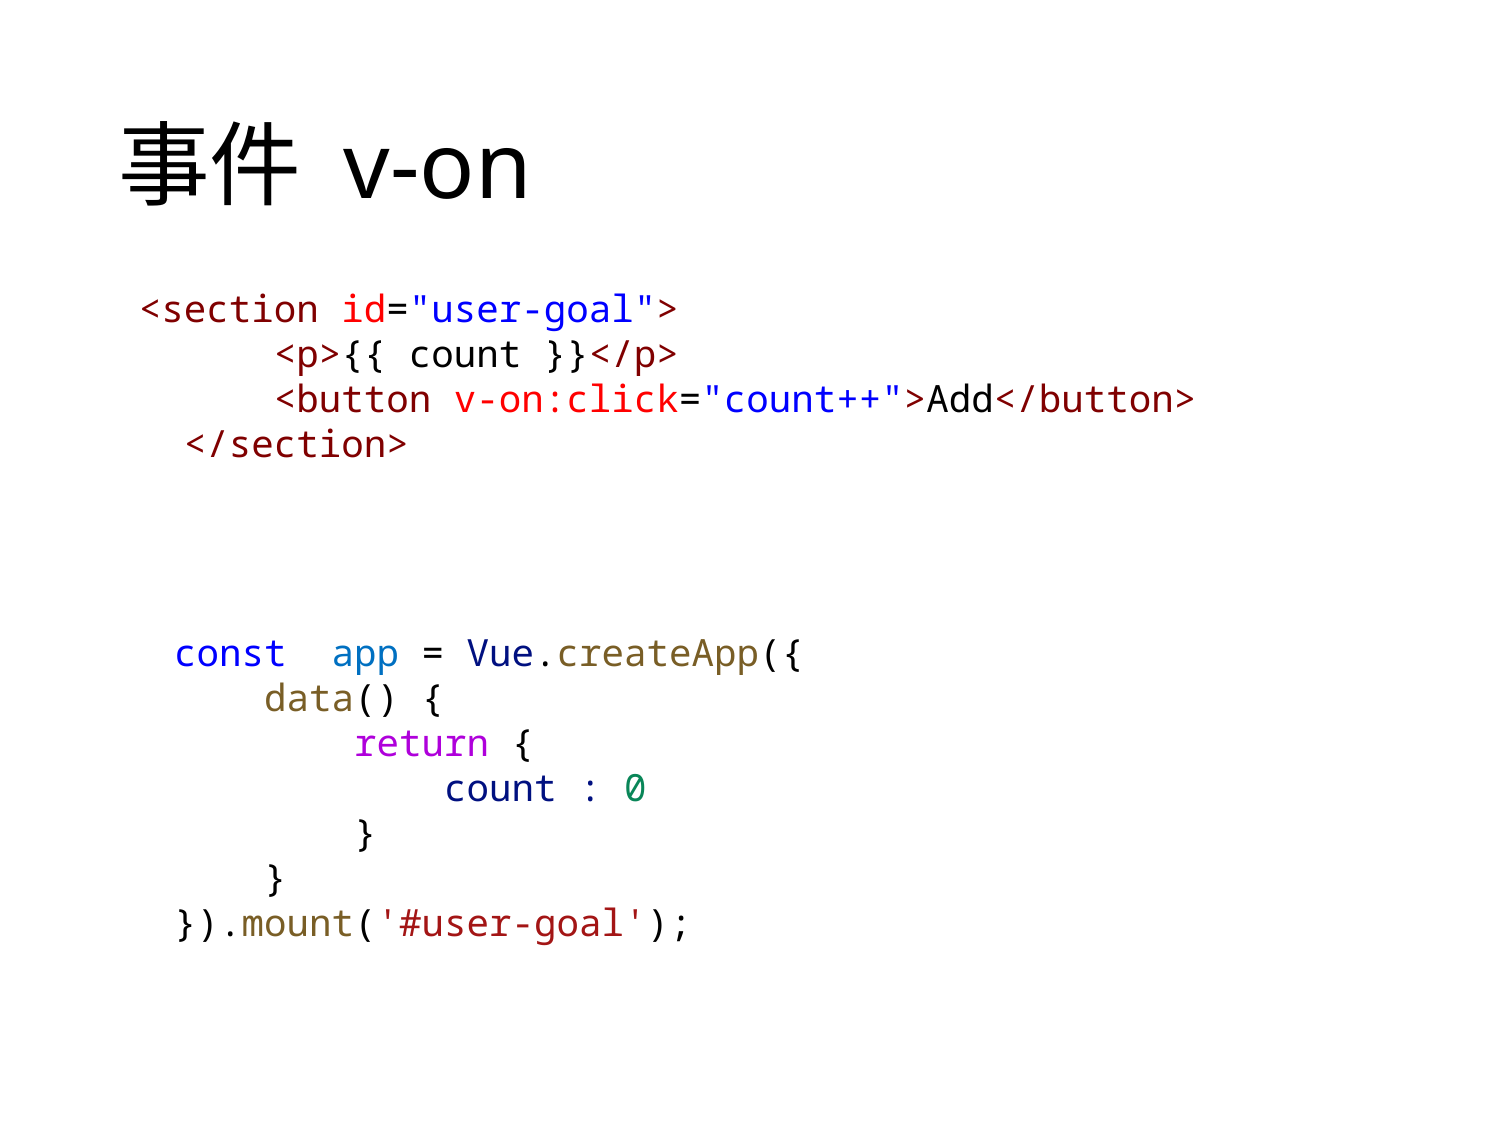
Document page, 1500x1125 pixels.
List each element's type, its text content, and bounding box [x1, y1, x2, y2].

text_box const app = Vue.createApp({ data() { return { count : 0 } } }).mount('#user-goal'); [159, 621, 1407, 952]
text_box <section id="user-goal"> <p>{{ count }}</p> <button v-on:click="count++">Add</button> </section> [79, 277, 1227, 472]
title 事件 v-on [103, 59, 1397, 278]
